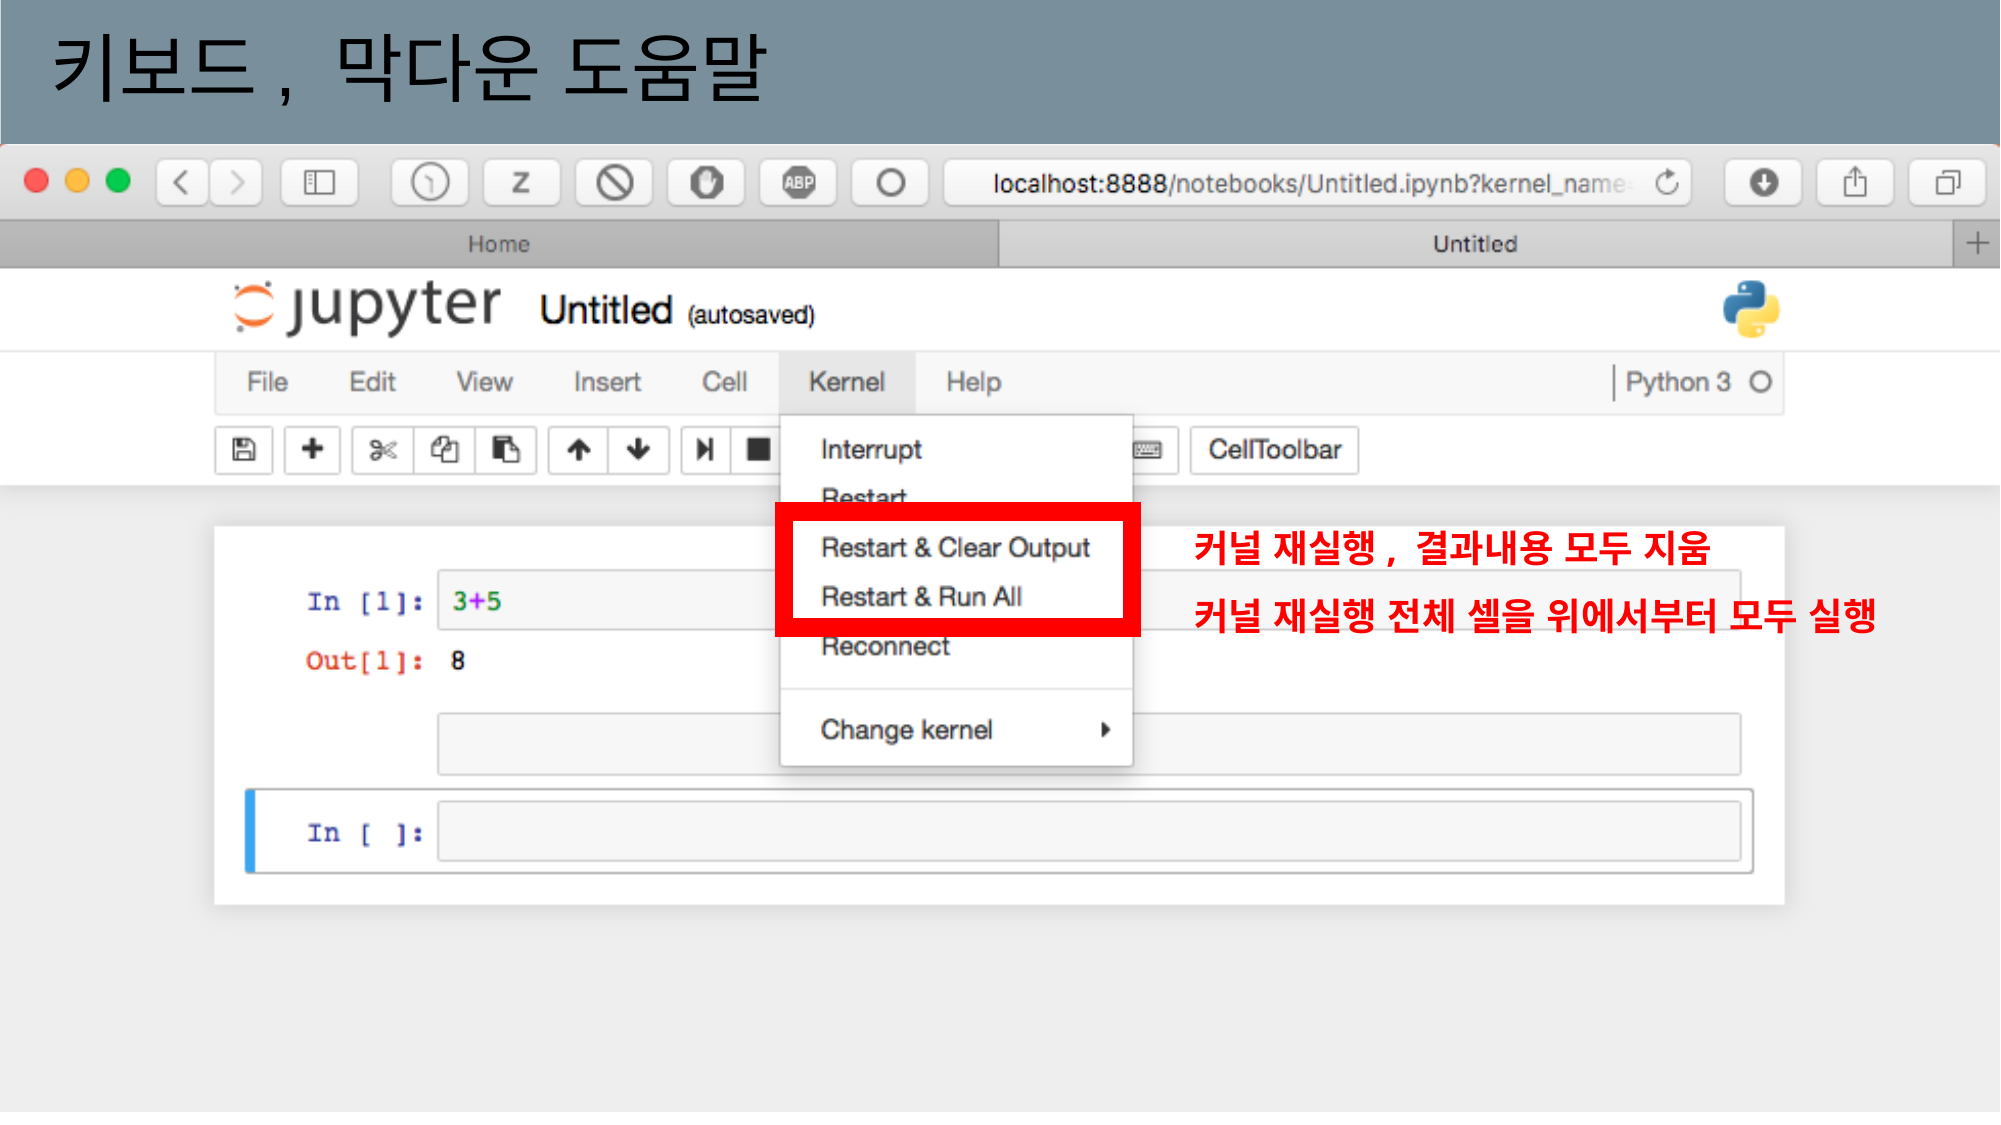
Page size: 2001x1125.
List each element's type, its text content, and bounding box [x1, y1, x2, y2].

text_box 키보드, 막다운 도움말 [0, 0, 2000, 144]
picture [0, 144, 2000, 1112]
